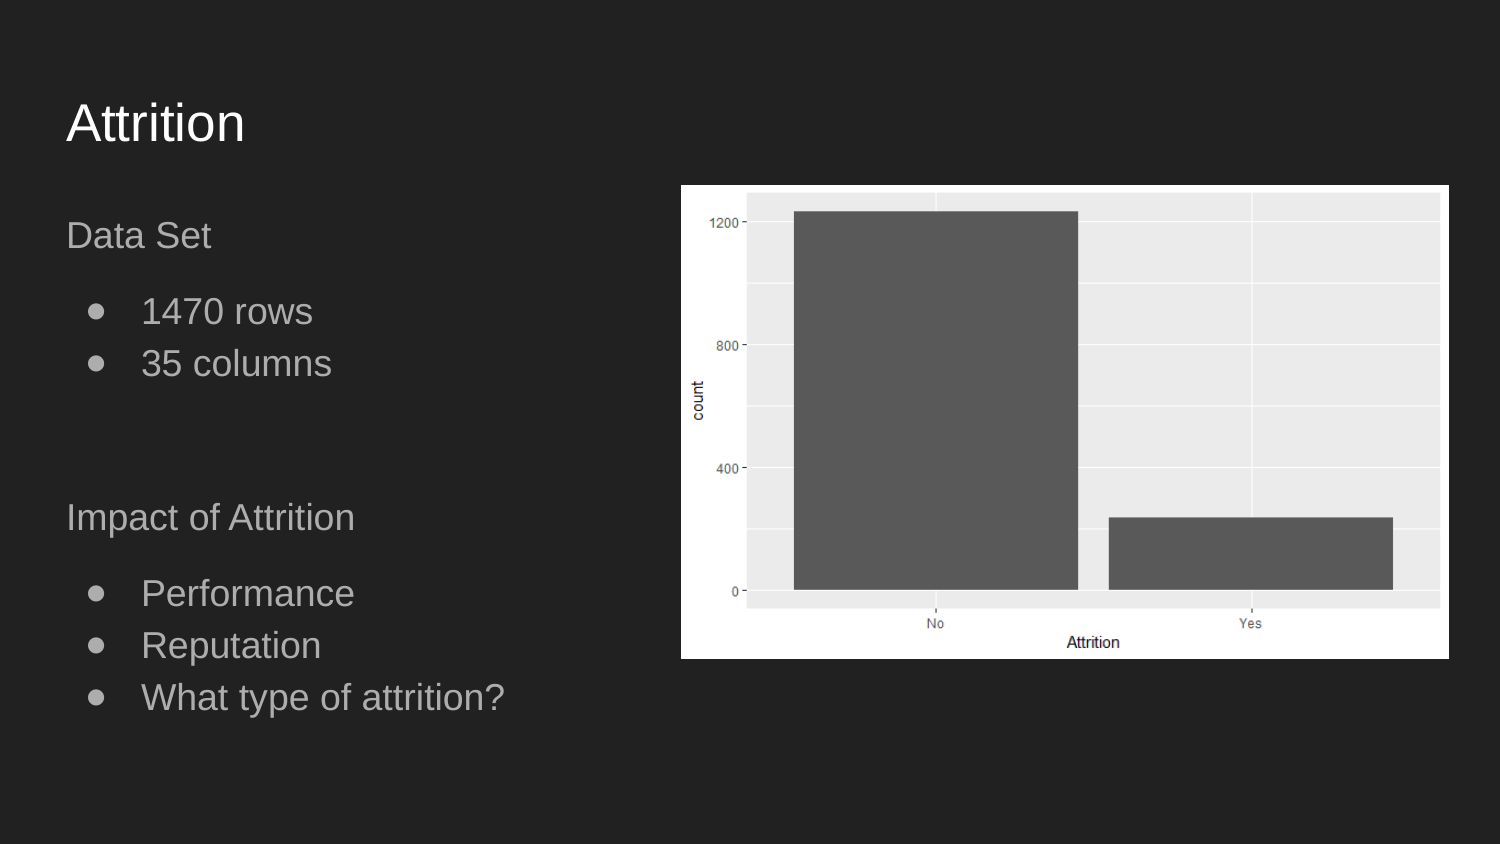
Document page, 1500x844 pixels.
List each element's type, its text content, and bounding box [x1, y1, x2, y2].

picture [681, 184, 1450, 659]
title Attrition [51, 72, 1449, 167]
list Data Set 1470 rows 35 columns Impact of Attrition Performance Reputation What type of attrition? [51, 189, 1449, 750]
